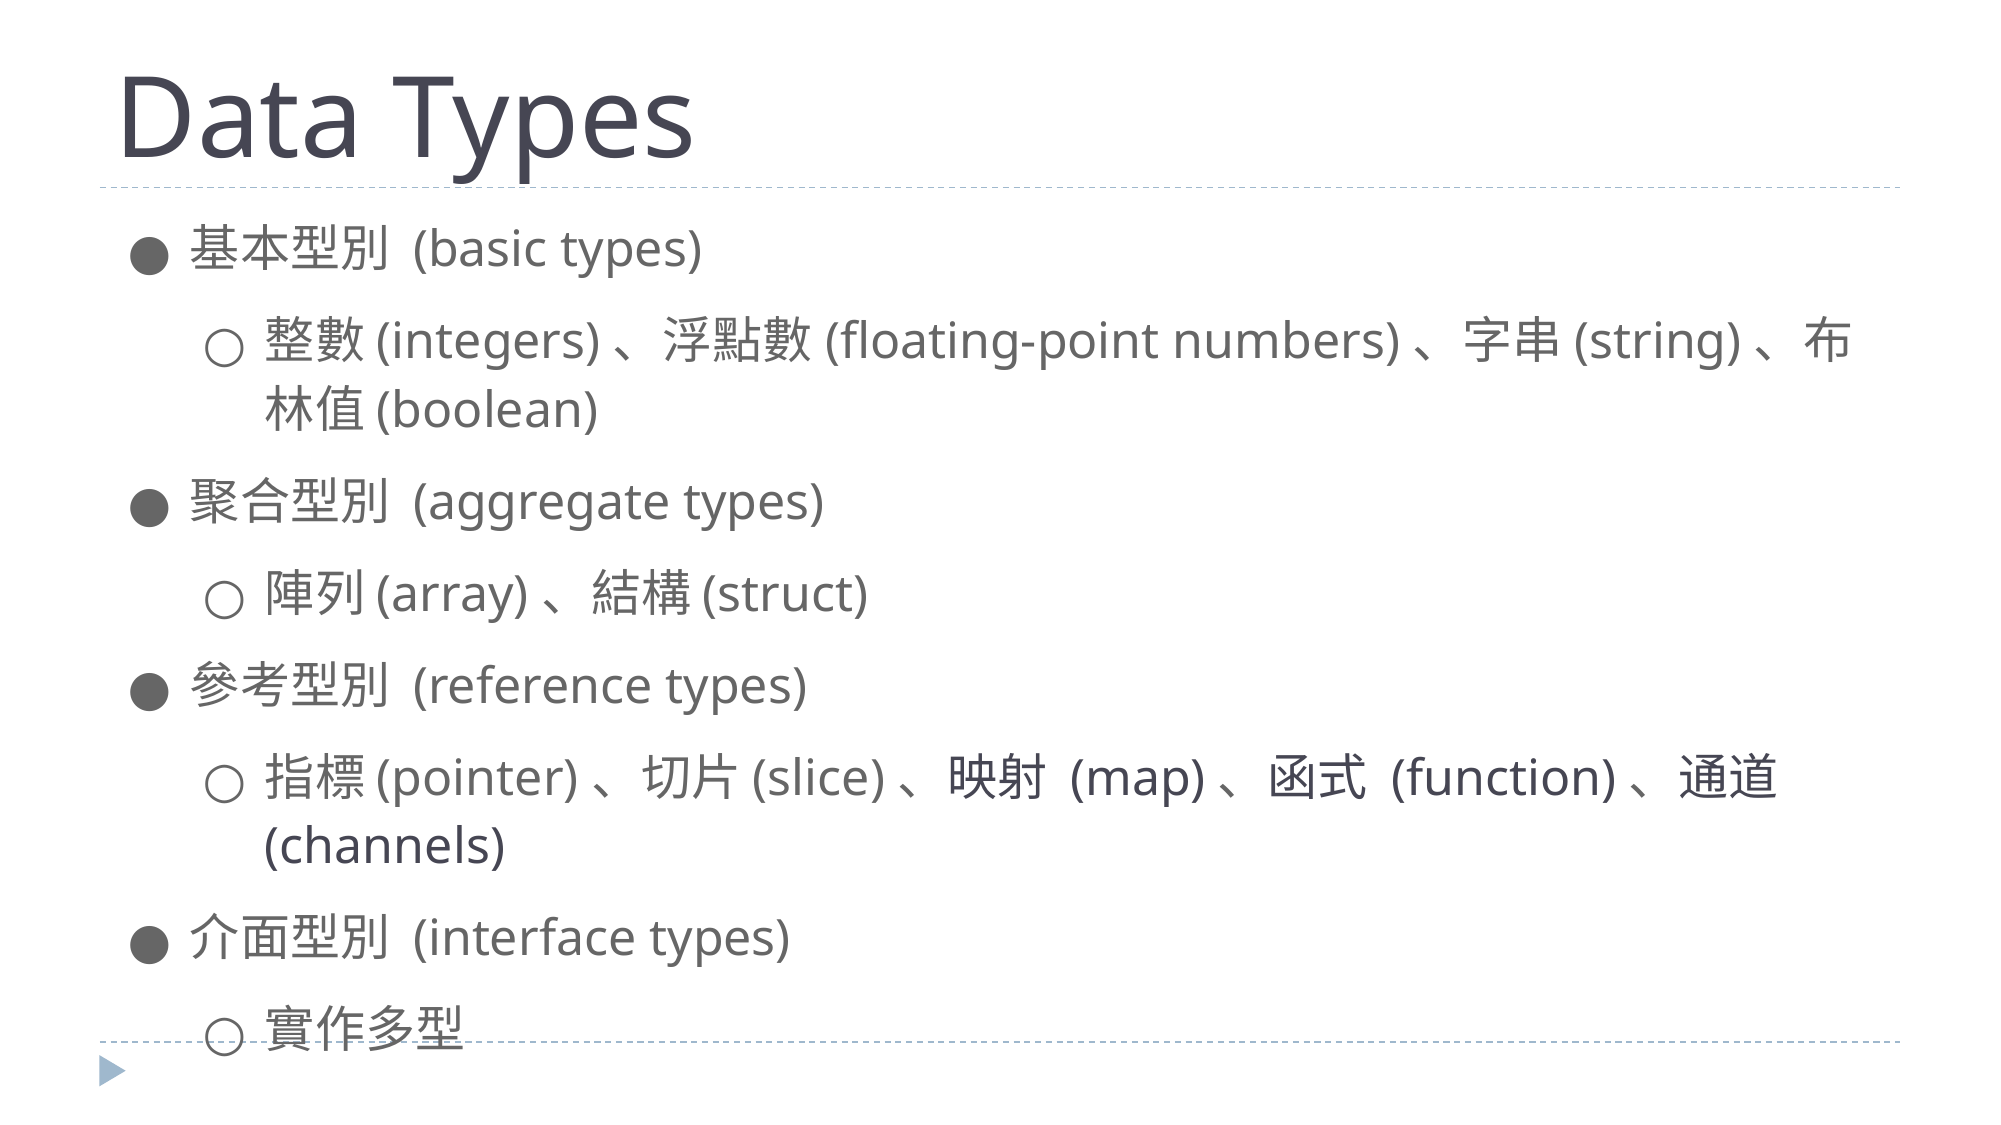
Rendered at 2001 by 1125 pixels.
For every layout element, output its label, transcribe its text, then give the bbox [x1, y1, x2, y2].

list 基本型別 (basic types) 整數(integers)、浮點數(floating-point numbers)、字串(string)、布林值(boolean) 聚合型別 (aggregate types) 陣列(array)、結構(struct) 參考型別 (reference types) 指標(pointer)、切片(slice)、映射 (map)、函式 (function)、通道 (channels) 介面型別 (interface types) 實作多型 [99, 200, 1900, 1010]
title Data Types [99, 24, 1900, 188]
